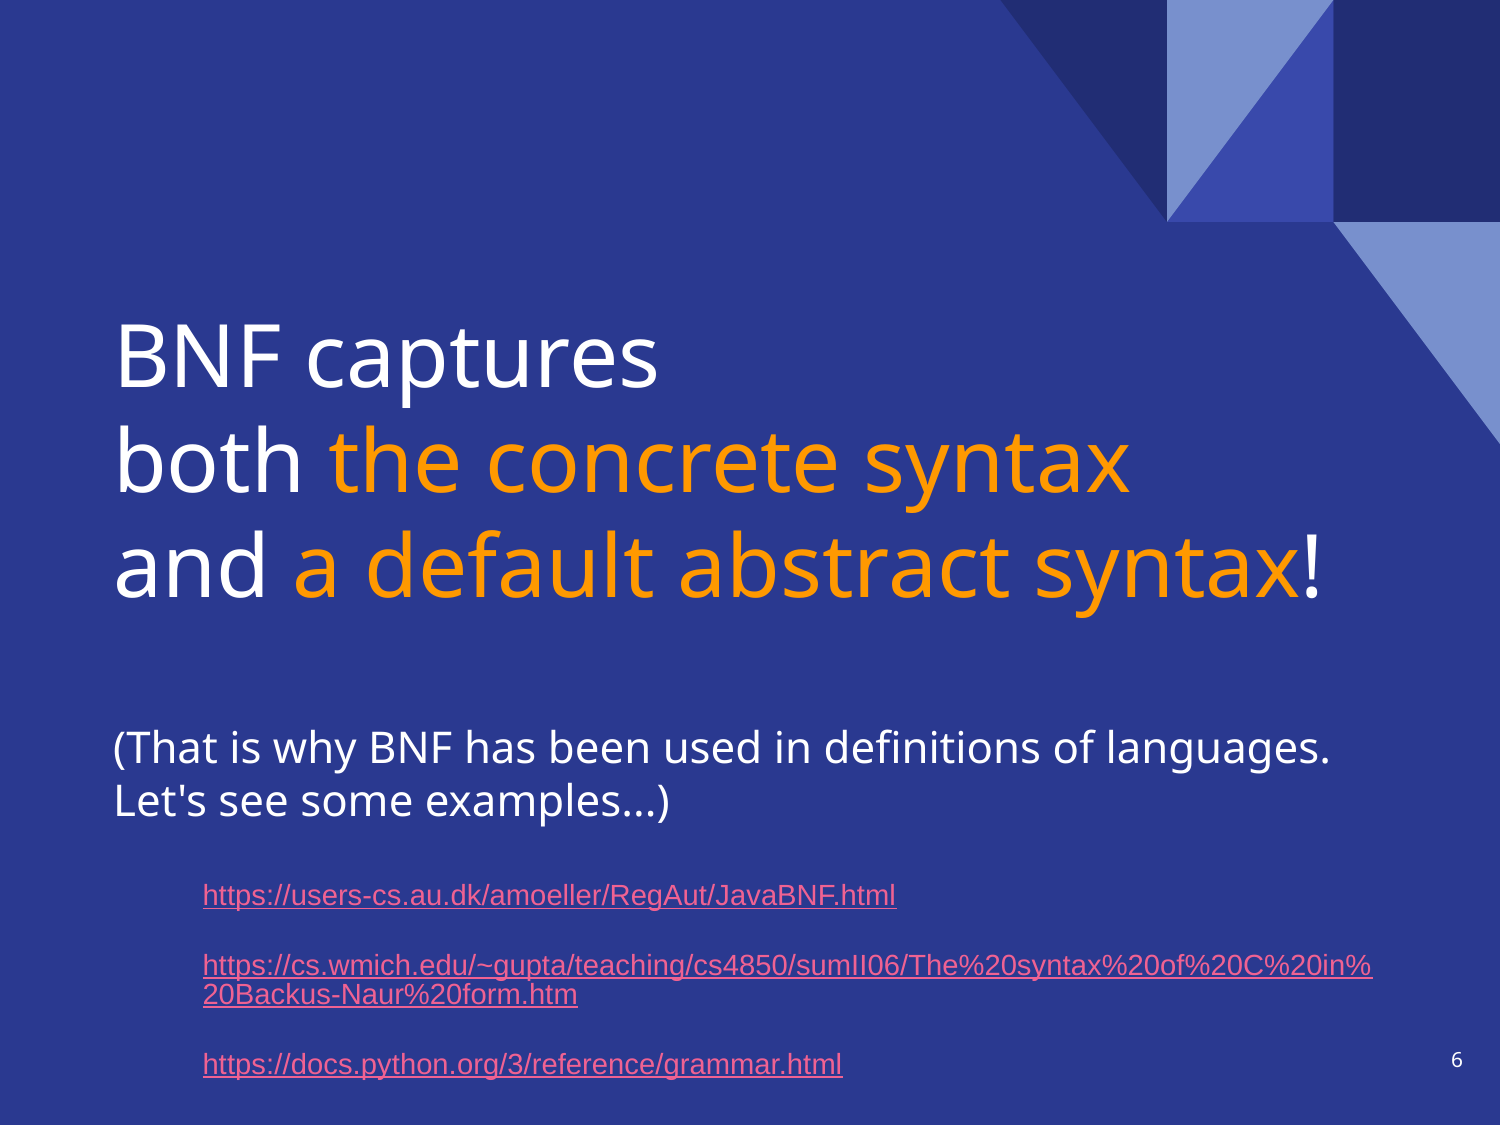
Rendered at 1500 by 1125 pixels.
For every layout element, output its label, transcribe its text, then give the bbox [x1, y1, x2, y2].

text_box https://users-cs.au.dk/amoeller/RegAut/JavaBNF.html https://cs.wmich.edu/~gupta/teaching/cs4850/sumII06/The%20syntax%20of%20C%20in%20Backus-Naur%20form.htm https://docs.python.org/3/reference/grammar.html [187, 861, 1391, 1002]
slide_number ‹#› [1387, 1017, 1478, 1104]
title BNF captures both the concrete syntax and a default abstract syntax! (That is why BNF has been used in definitions of languages. Let's see some examples...) [98, 470, 1447, 655]
